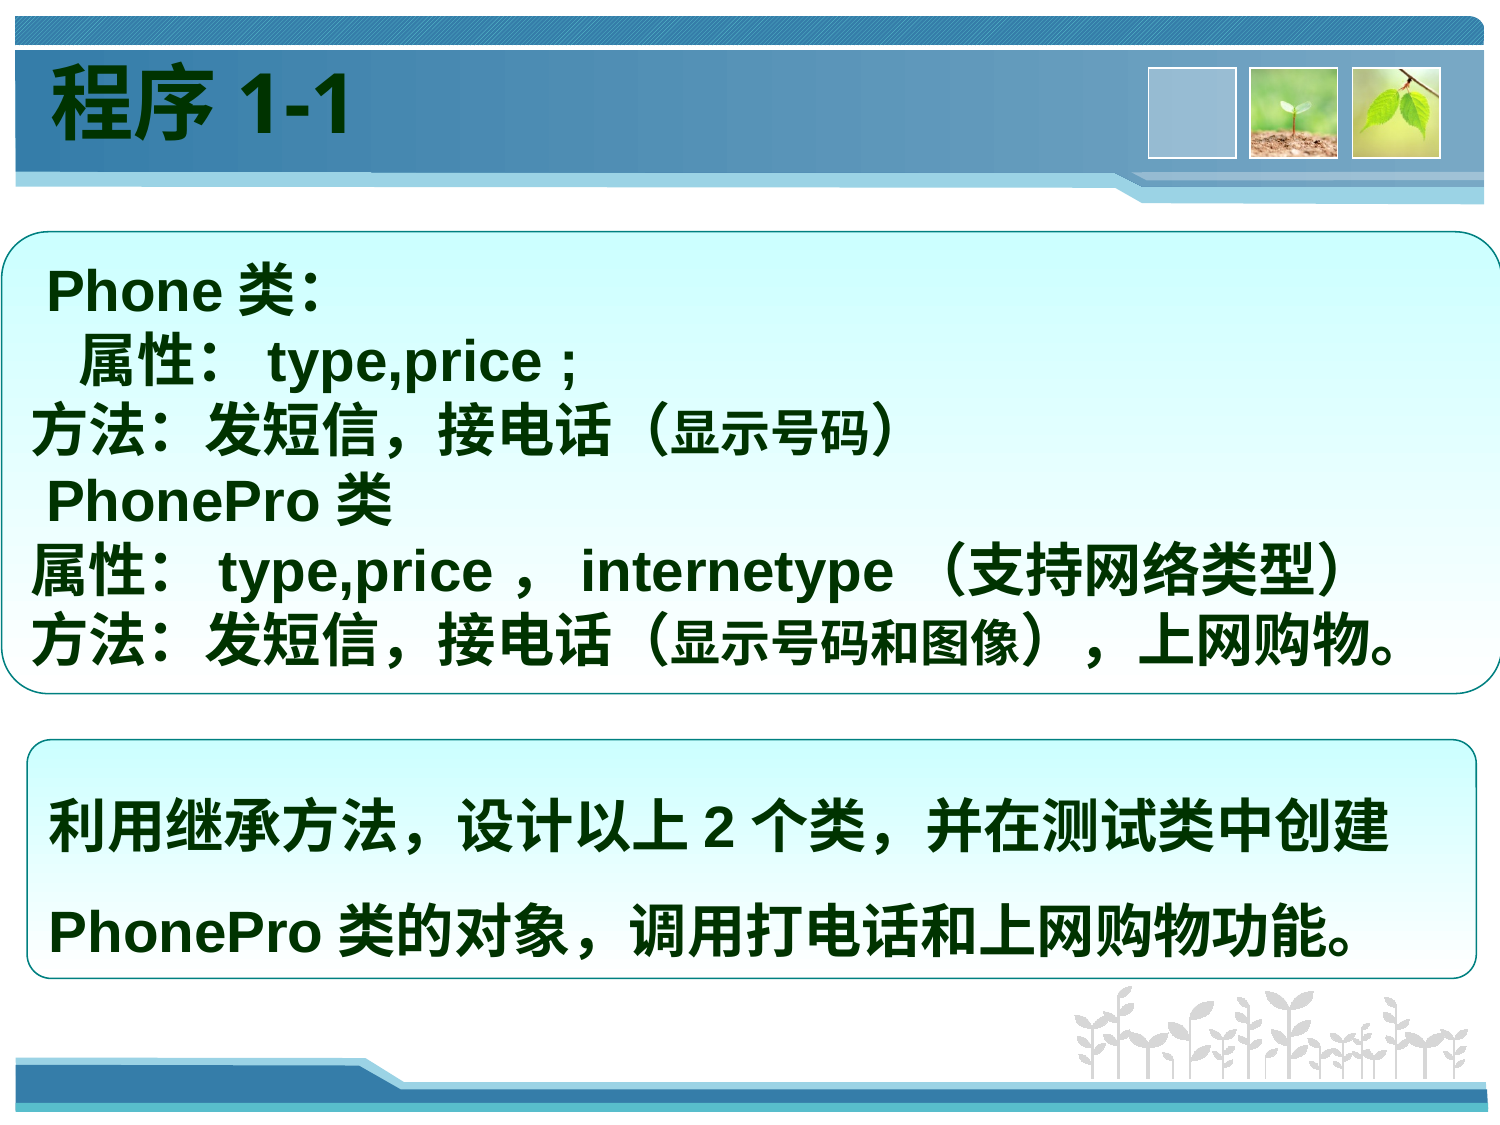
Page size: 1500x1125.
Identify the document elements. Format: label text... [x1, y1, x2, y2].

picture [1251, 69, 1337, 157]
text_box 利用继承方法，设计以上2个类，并在测试类中创建PhonePro类的对象，调用打电话和上网购物功能。 [27, 739, 1477, 979]
text_box Phone类： 属性：type,price ; 方法：发短信，接电话（显示号码） PhonePro类 属性：type,price，internetype（支持网络类型） 方法：发短信，接电话（显示号码和图像），上网购物。 [1, 231, 1500, 694]
text_box 程序1-1 [35, 42, 374, 158]
picture [1353, 69, 1439, 157]
